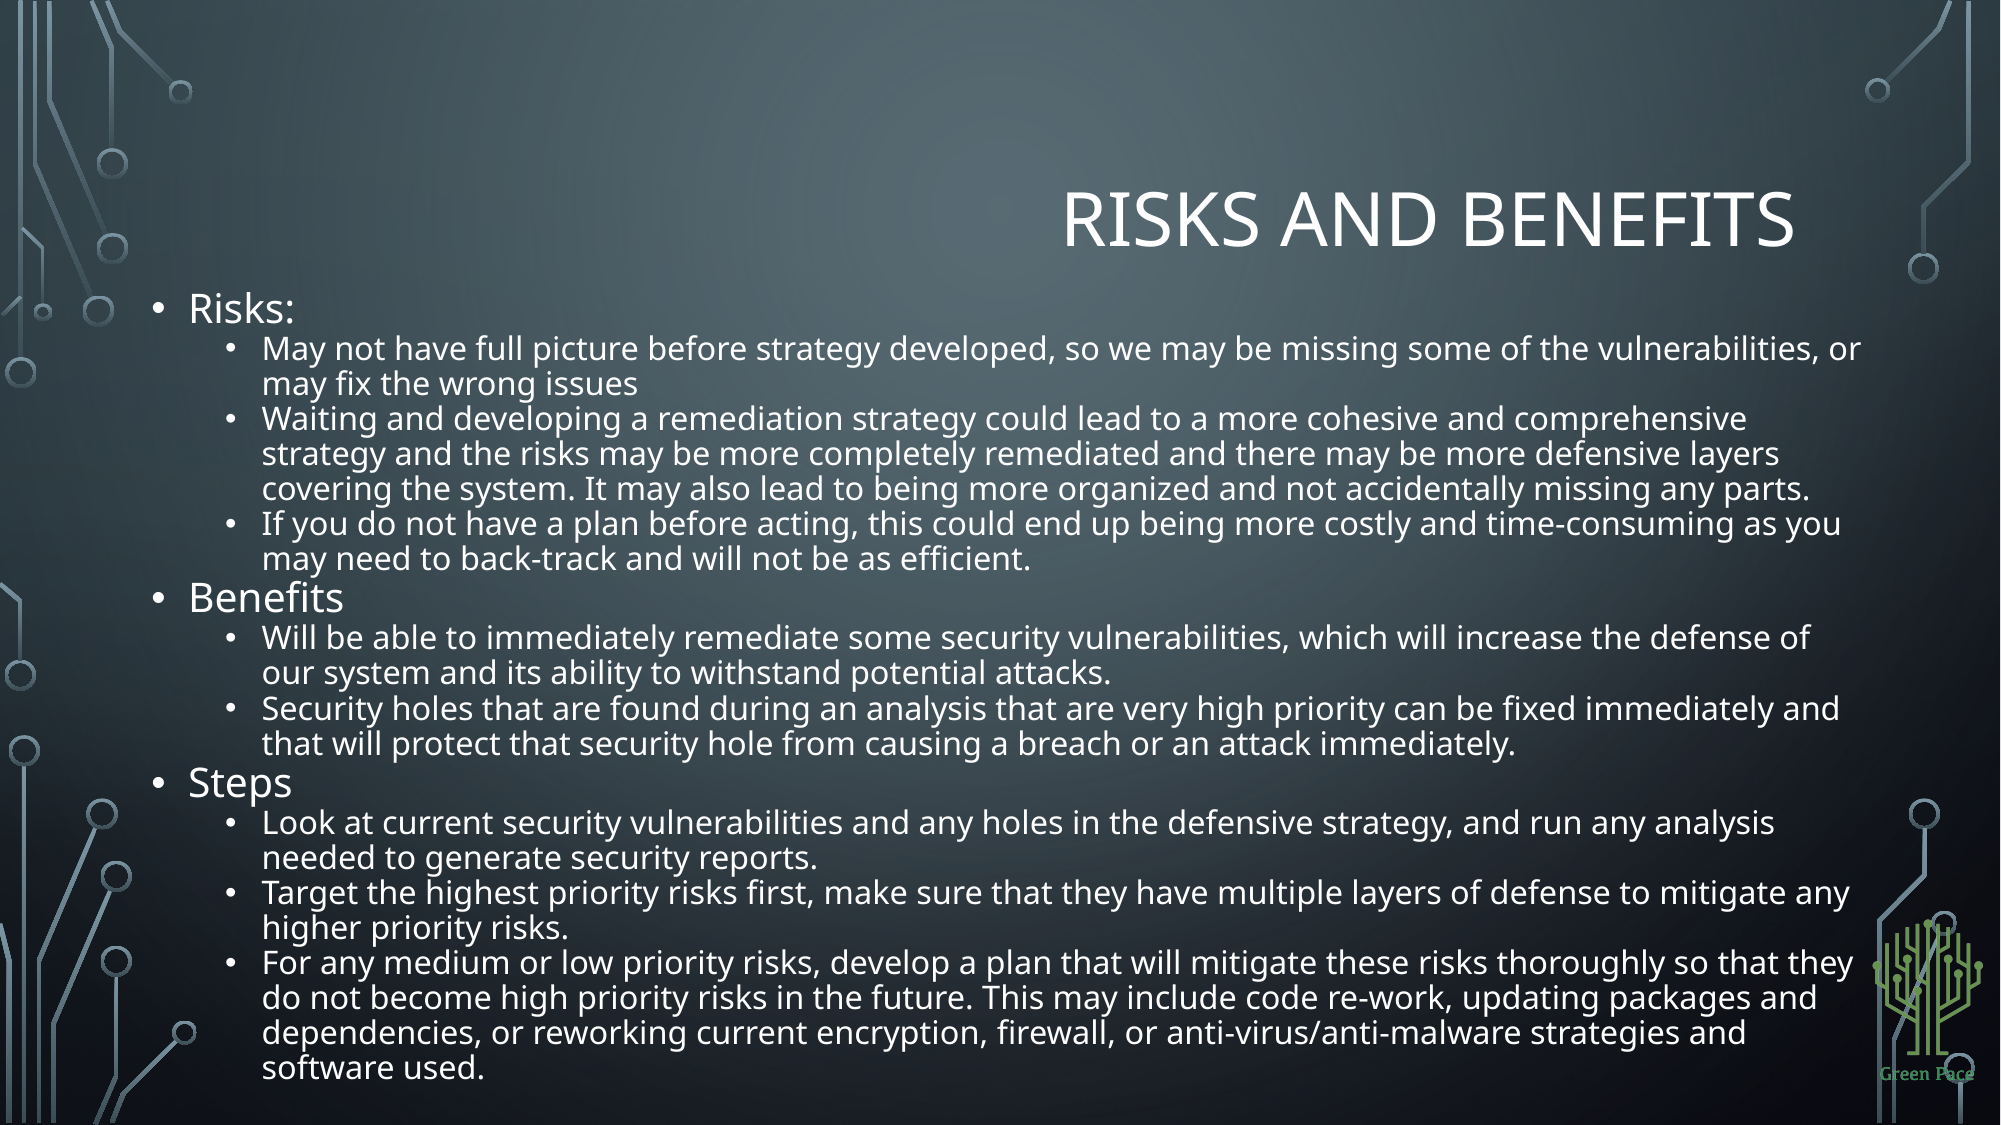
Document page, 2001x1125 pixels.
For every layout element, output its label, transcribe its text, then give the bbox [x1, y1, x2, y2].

picture [1854, 908, 2000, 1098]
list Risks: May not have full picture before strategy developed, so we may be missing some of the vulnerabilities, or may fix the wrong issues Waiting and developing a remediation strategy could lead to a more cohesive and comprehensive strategy and the risks may be more completely remediated and there may be more defensive layers covering the system. It may also lead to being more organized and not accidentally missing any parts. If you do not have a plan before acting, this could end up being more costly and time-consuming as you may need to back-track and will not be as efficient. Benefits Will be able to immediately remediate some security vulnerabilities, which will increase the defense of our system and its ability to withstand potential attacks. Security holes that are found during an analysis that are very high priority can be fixed immediately and that will protect that security hole from causing a breach or an attack immediately. Steps Look at current security vulnerabilities and any holes in the defensive strategy, and run any analysis needed to generate security reports. Target the highest priority risks first, make sure that they have multiple layers of defense to mitigate any higher priority risks. For any medium or low priority risks, develop a plan that will mitigate these risks thoroughly so that they do not become high priority risks in the future. This may include code re-work, updating packages and dependencies, or reworking current encryption, firewall, or anti-virus/anti-malware strategies and software used. [136, 280, 1880, 1098]
title RISKS AND BENEFITS [187, 101, 1813, 280]
